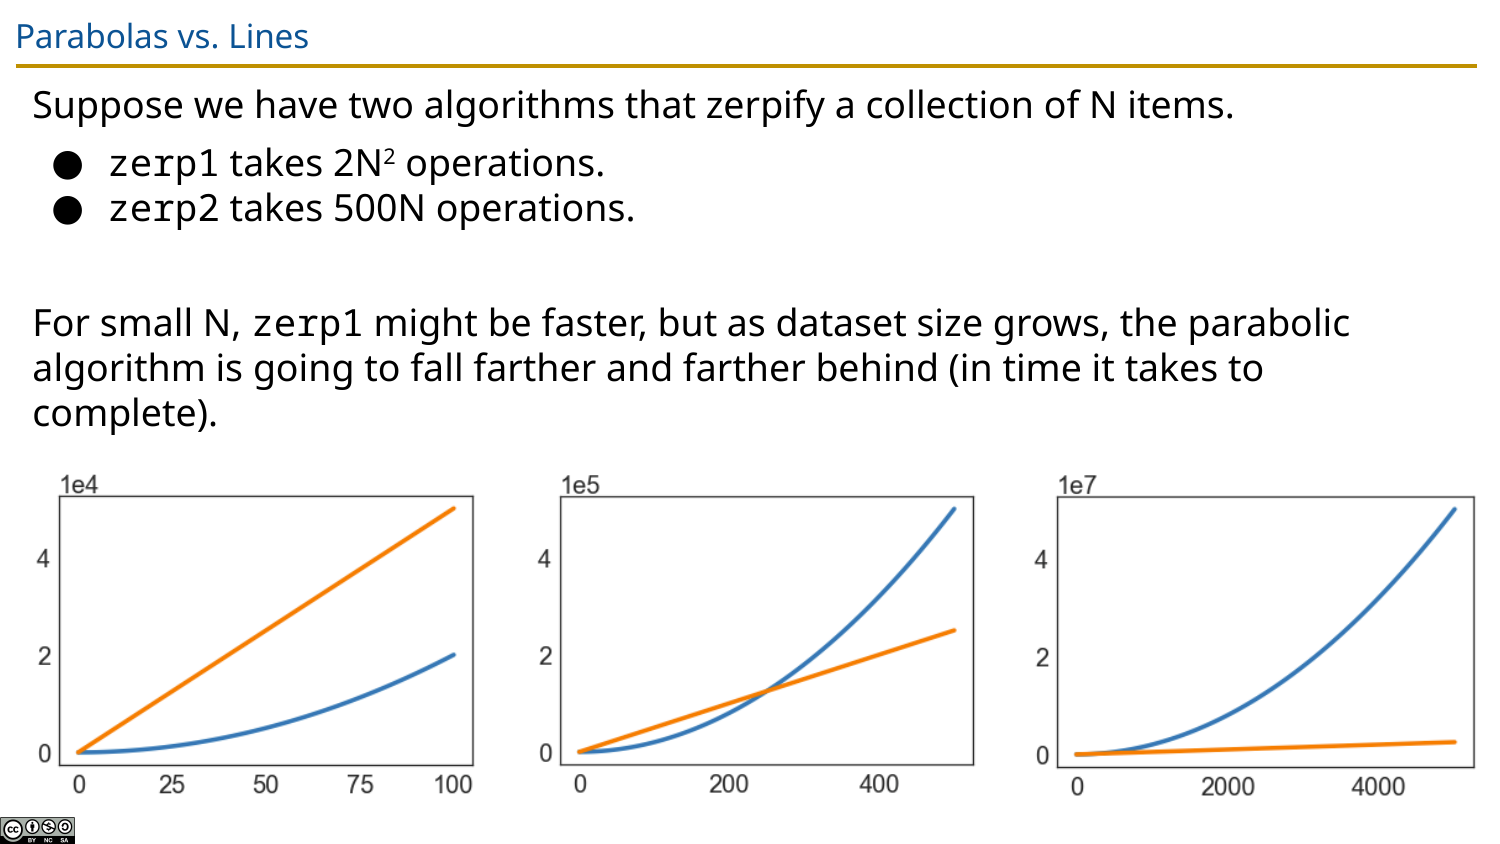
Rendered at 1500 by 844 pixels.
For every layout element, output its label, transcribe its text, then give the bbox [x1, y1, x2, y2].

picture [0, 817, 75, 844]
list Suppose we have two algorithms that zerpify a collection of N items. zerp1 takes 2N2 operations. zerp2 takes 500N operations. For small N, zerp1 might be faster, but as dataset size grows, the parabolic algorithm is going to fall farther and farther behind (in time it takes to complete). [17, 65, 1416, 627]
picture [27, 465, 491, 803]
title Parabolas vs. Lines [0, 0, 1398, 65]
picture [522, 468, 989, 806]
picture [1031, 467, 1486, 804]
